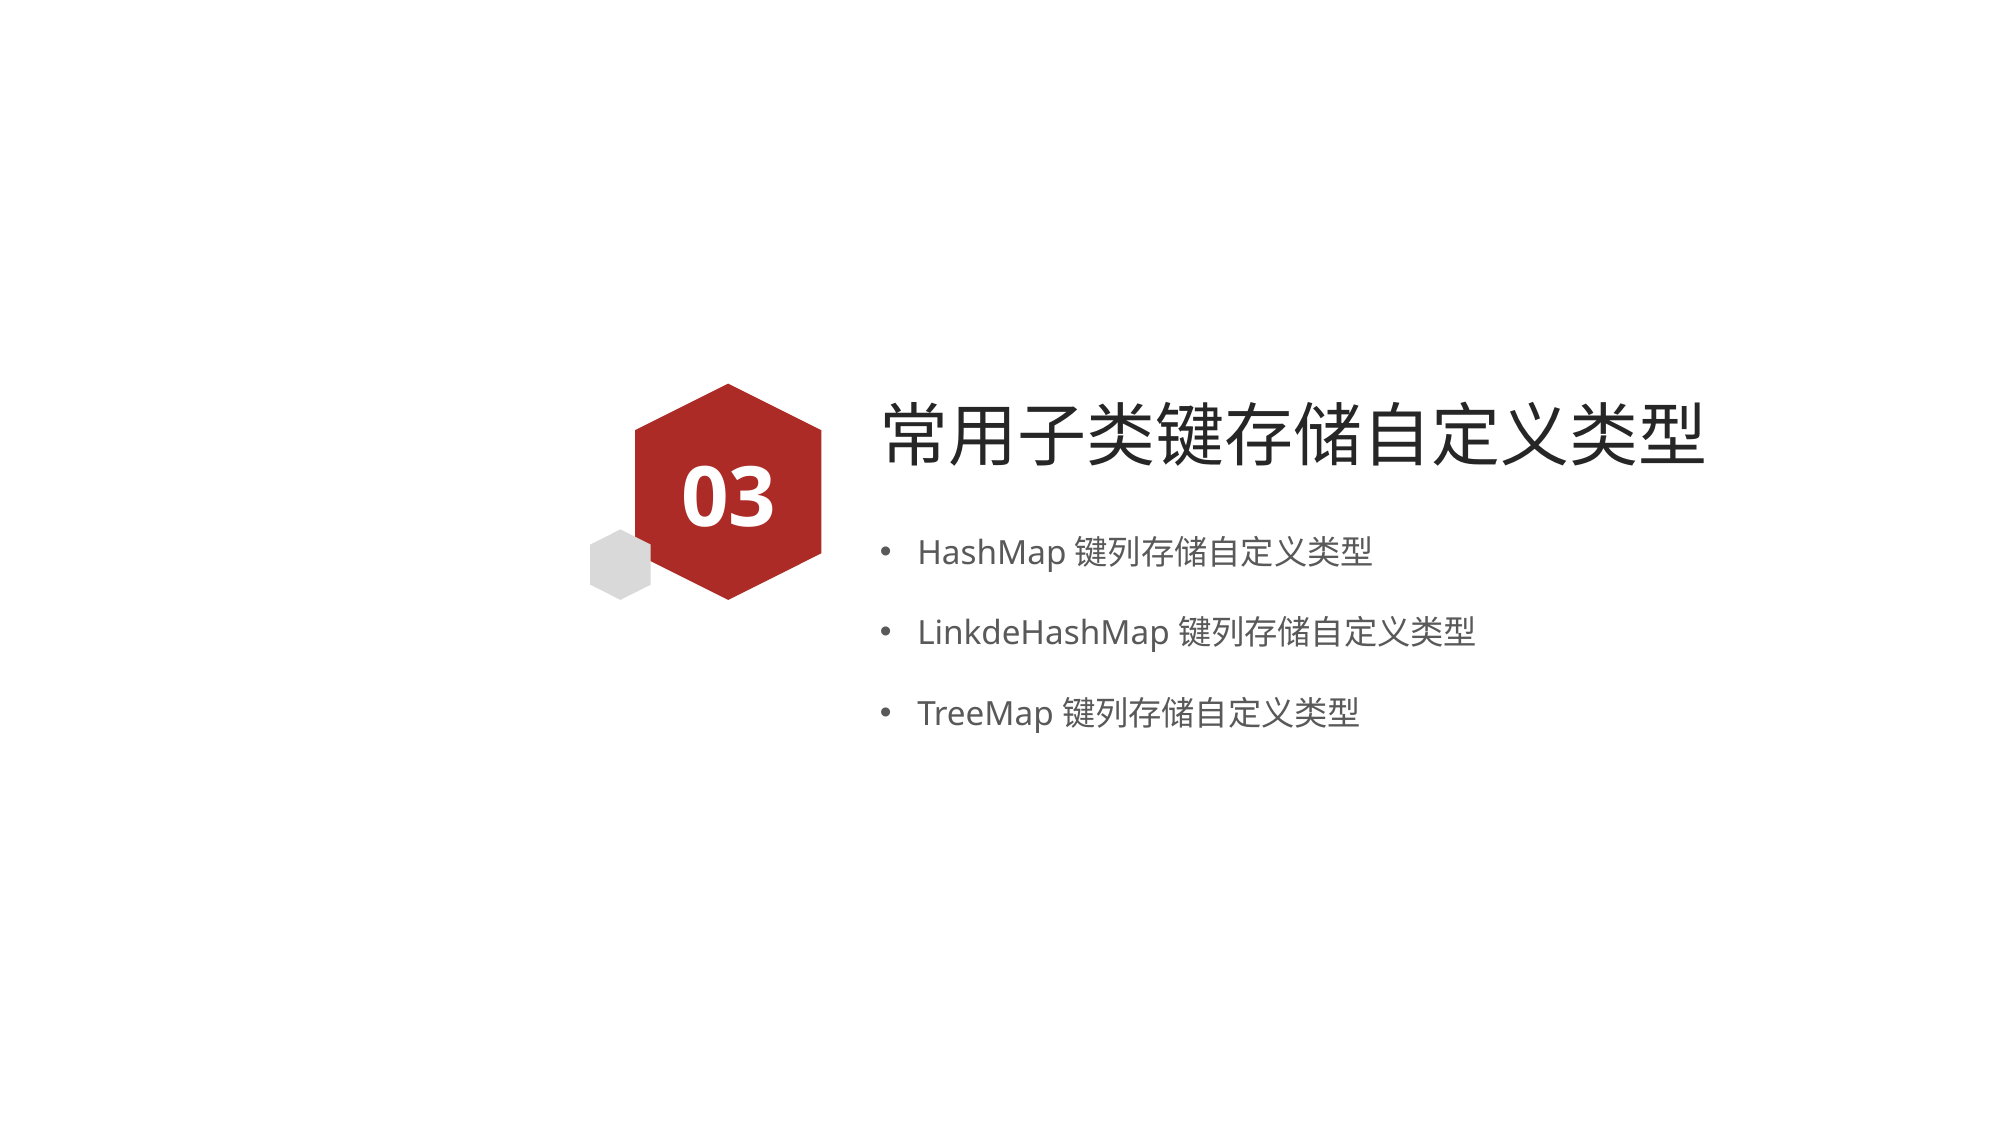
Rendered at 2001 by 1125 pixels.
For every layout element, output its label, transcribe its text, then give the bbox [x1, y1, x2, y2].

title 常用子类键存储自定义类型 [864, 393, 1969, 484]
list 03 [636, 404, 822, 594]
list HashMap键列存储自定义类型 LinkdeHashMap键列存储自定义类型 TreeMap键列存储自定义类型 [864, 503, 1762, 1059]
